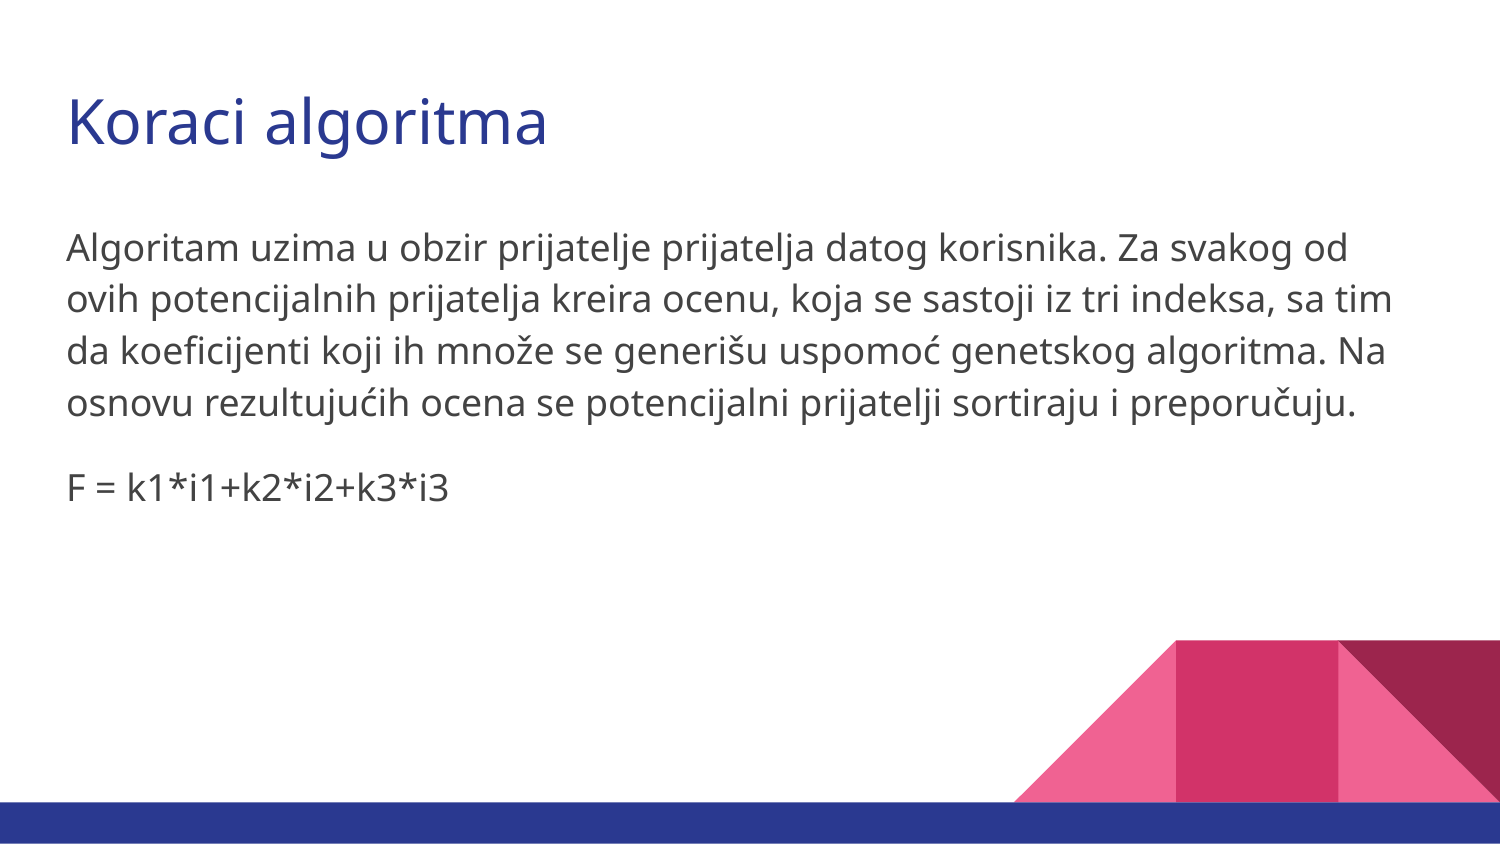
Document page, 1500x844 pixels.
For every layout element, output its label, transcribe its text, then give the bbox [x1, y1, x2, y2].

title Koraci algoritma [51, 67, 1449, 167]
list Algoritam uzima u obzir prijatelje prijatelja datog korisnika. Za svakog od ovih potencijalnih prijatelja kreira ocenu, koja se sastoji iz tri indeksa, sa tim da koeficijenti koji ih množe se generišu uspomoć genetskog algoritma. Na osnovu rezultujućih ocena se potencijalni prijatelji sortiraju i preporučuju. F = k1*i1+k2*i2+k3*i3 [51, 201, 1449, 750]
